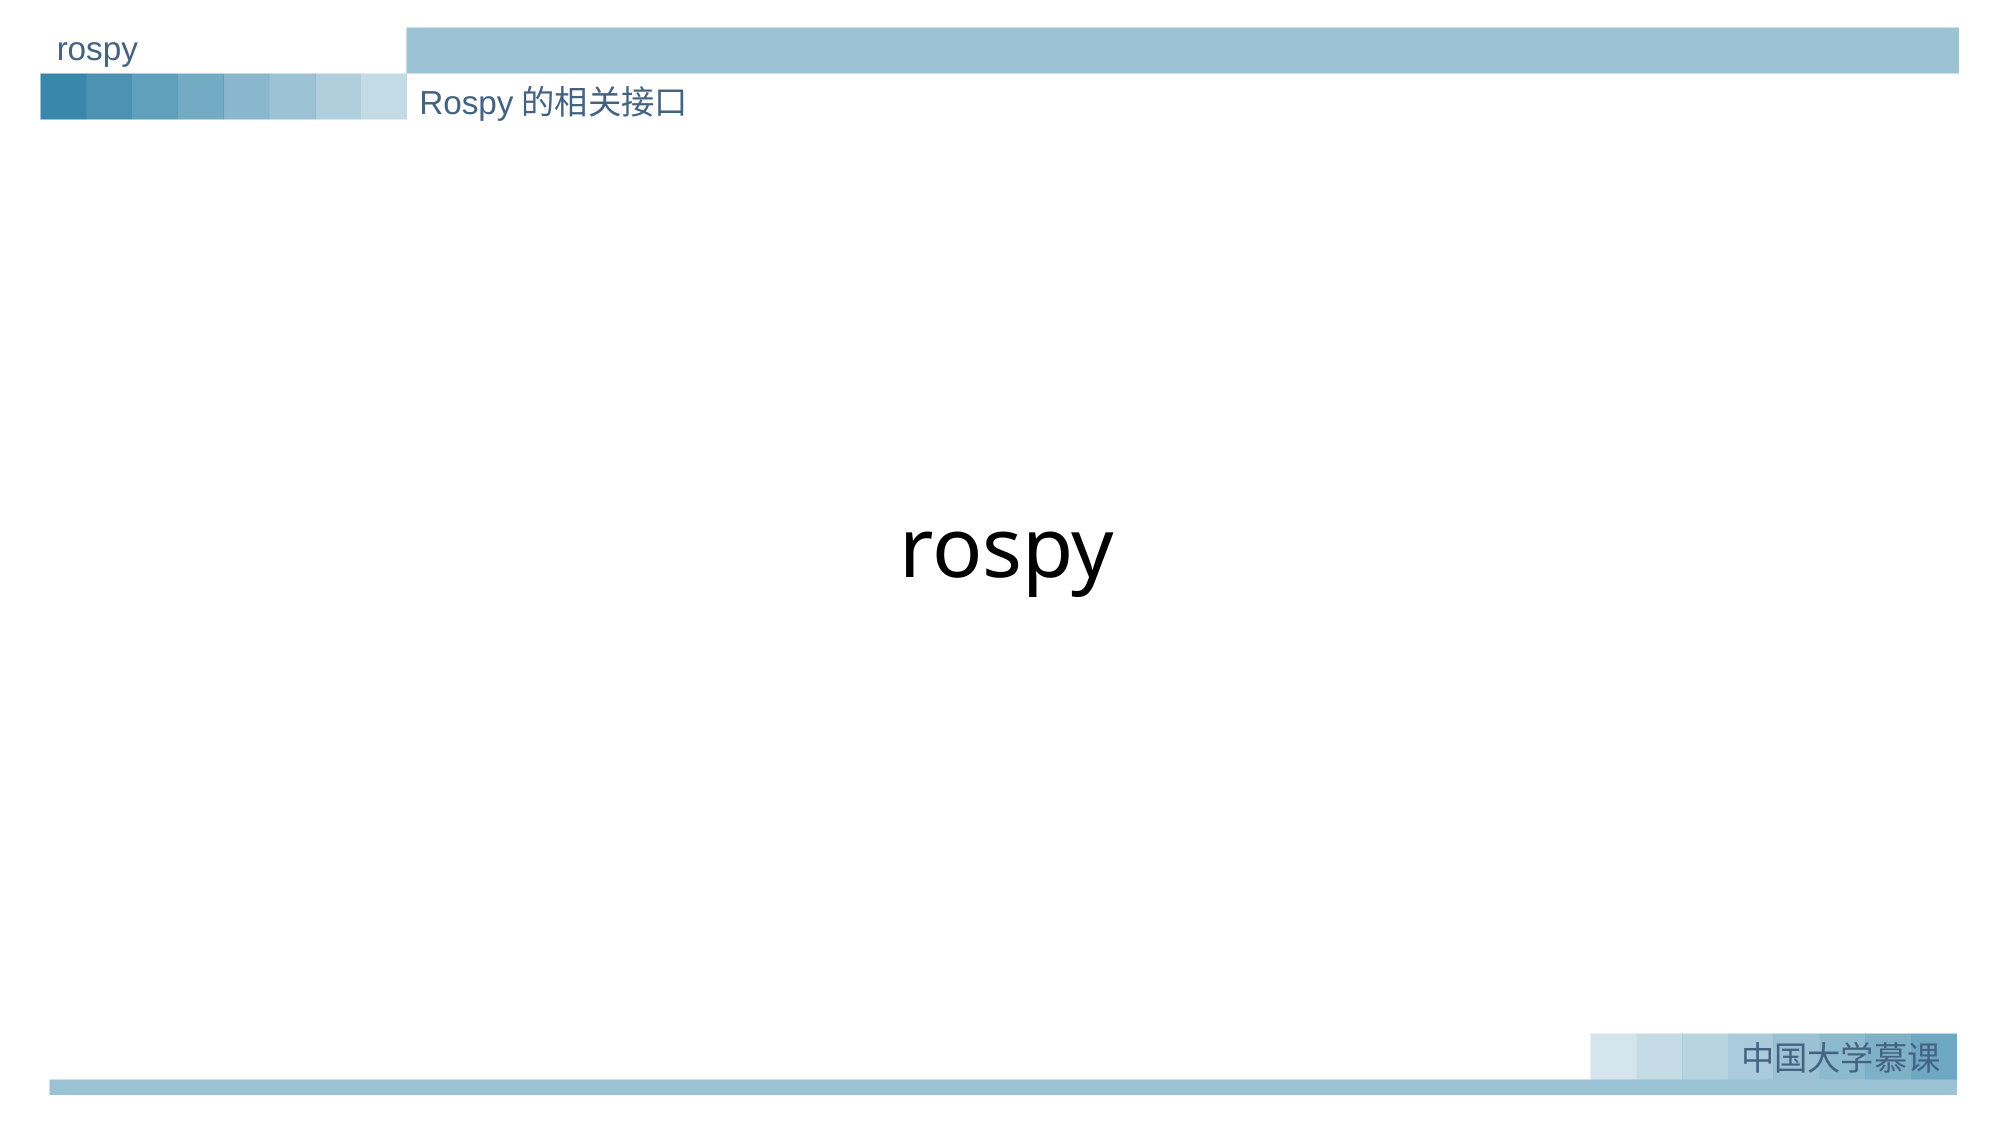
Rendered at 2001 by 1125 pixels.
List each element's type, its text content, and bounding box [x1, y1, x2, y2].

text_box Rospy的相关接口 [404, 73, 703, 129]
text_box rospy [513, 436, 1500, 602]
text_box 中国大学慕课 [1726, 1029, 1956, 1085]
picture [0, 0, 2001, 1125]
text_box rospy [42, 19, 154, 75]
